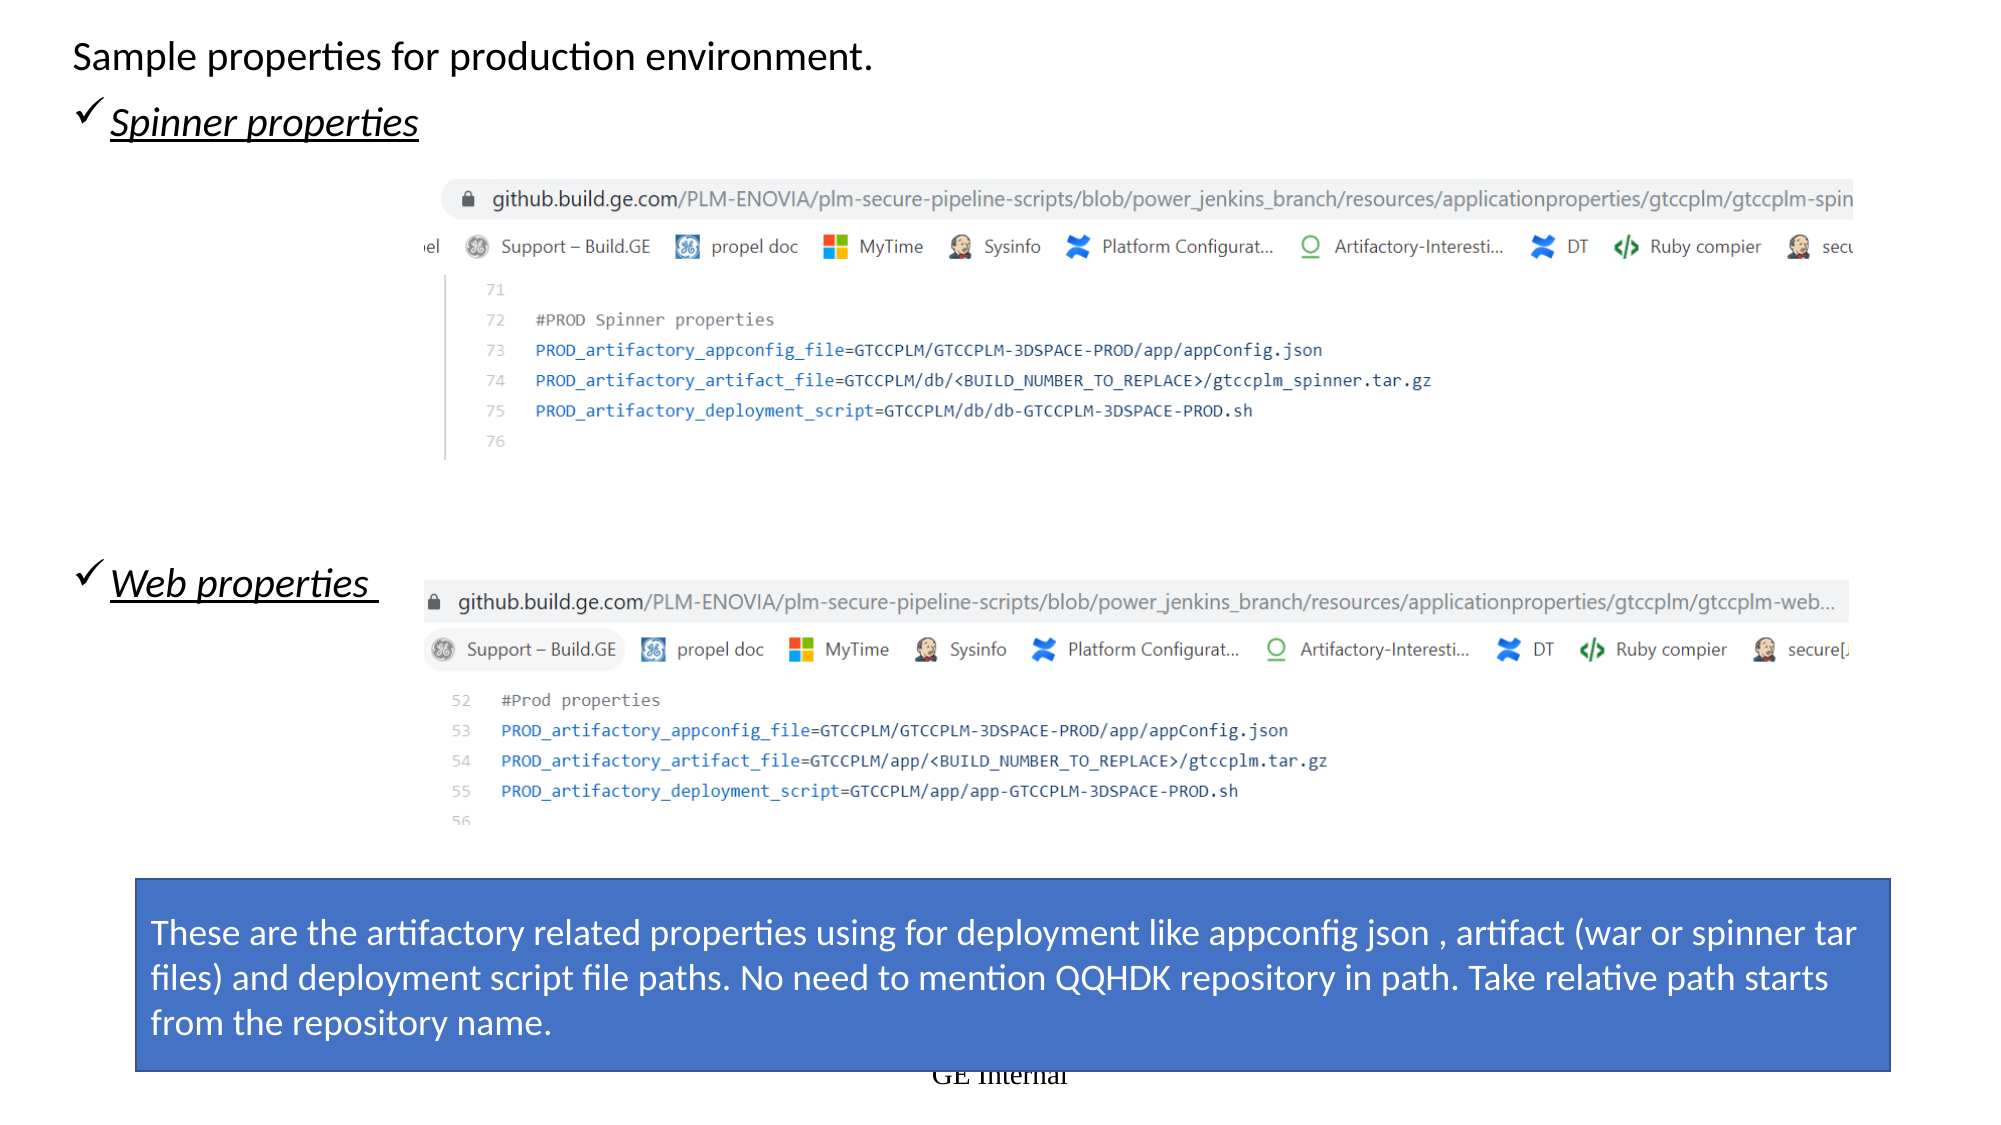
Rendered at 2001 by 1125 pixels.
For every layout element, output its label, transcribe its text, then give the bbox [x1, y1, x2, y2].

text_box These are the artifactory related properties using for deployment like appconfig json , artifact (war or spinner tar files) and deployment script file paths. No need to mention QQHDK repository in path. Take relative path starts from the repository name. [135, 878, 1891, 1072]
picture [424, 179, 1853, 460]
list Sample properties for production environment. Spinner properties Web properties [57, 26, 1853, 880]
footer GE Internal [662, 1042, 1338, 1103]
picture [424, 578, 1849, 825]
